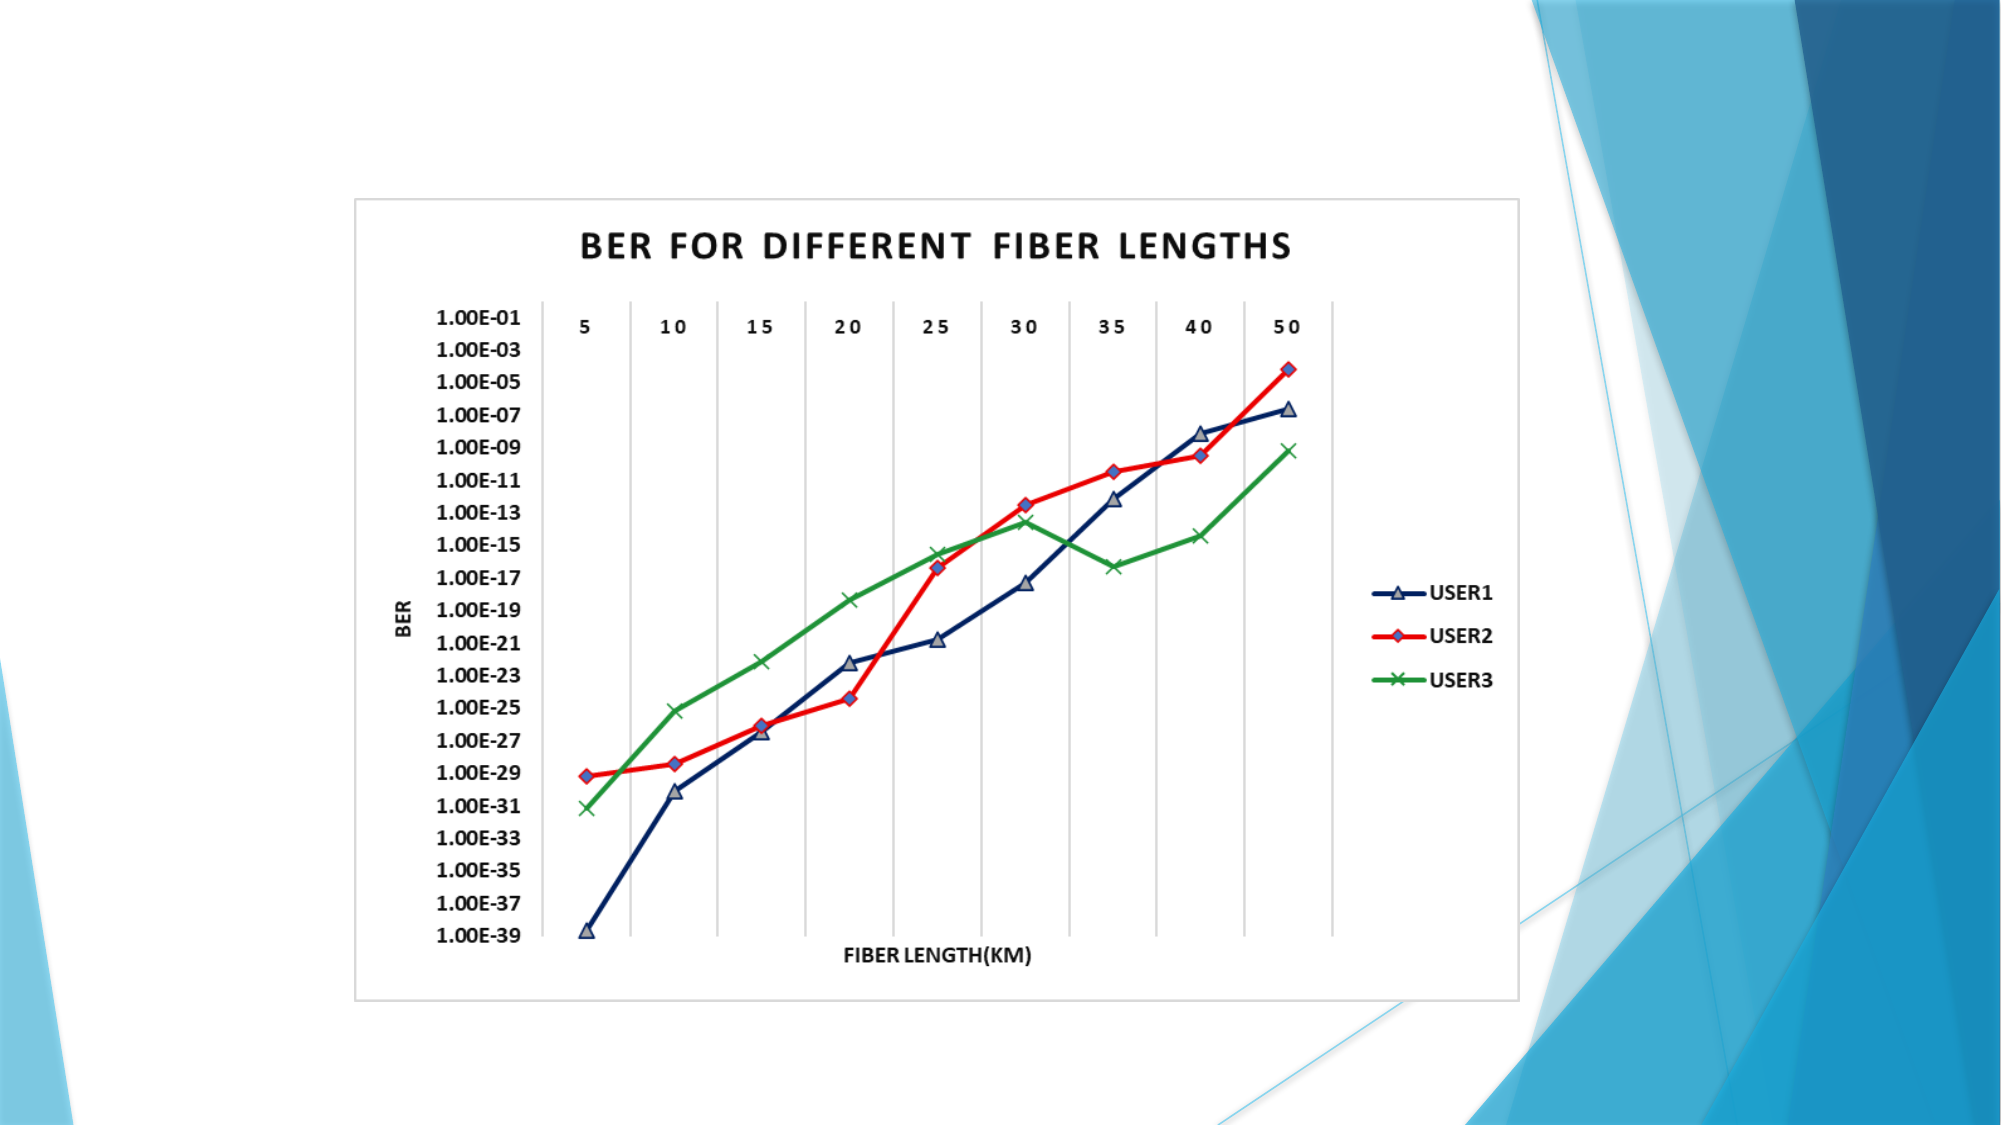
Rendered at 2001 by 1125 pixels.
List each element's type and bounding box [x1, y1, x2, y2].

picture [354, 197, 1520, 1002]
